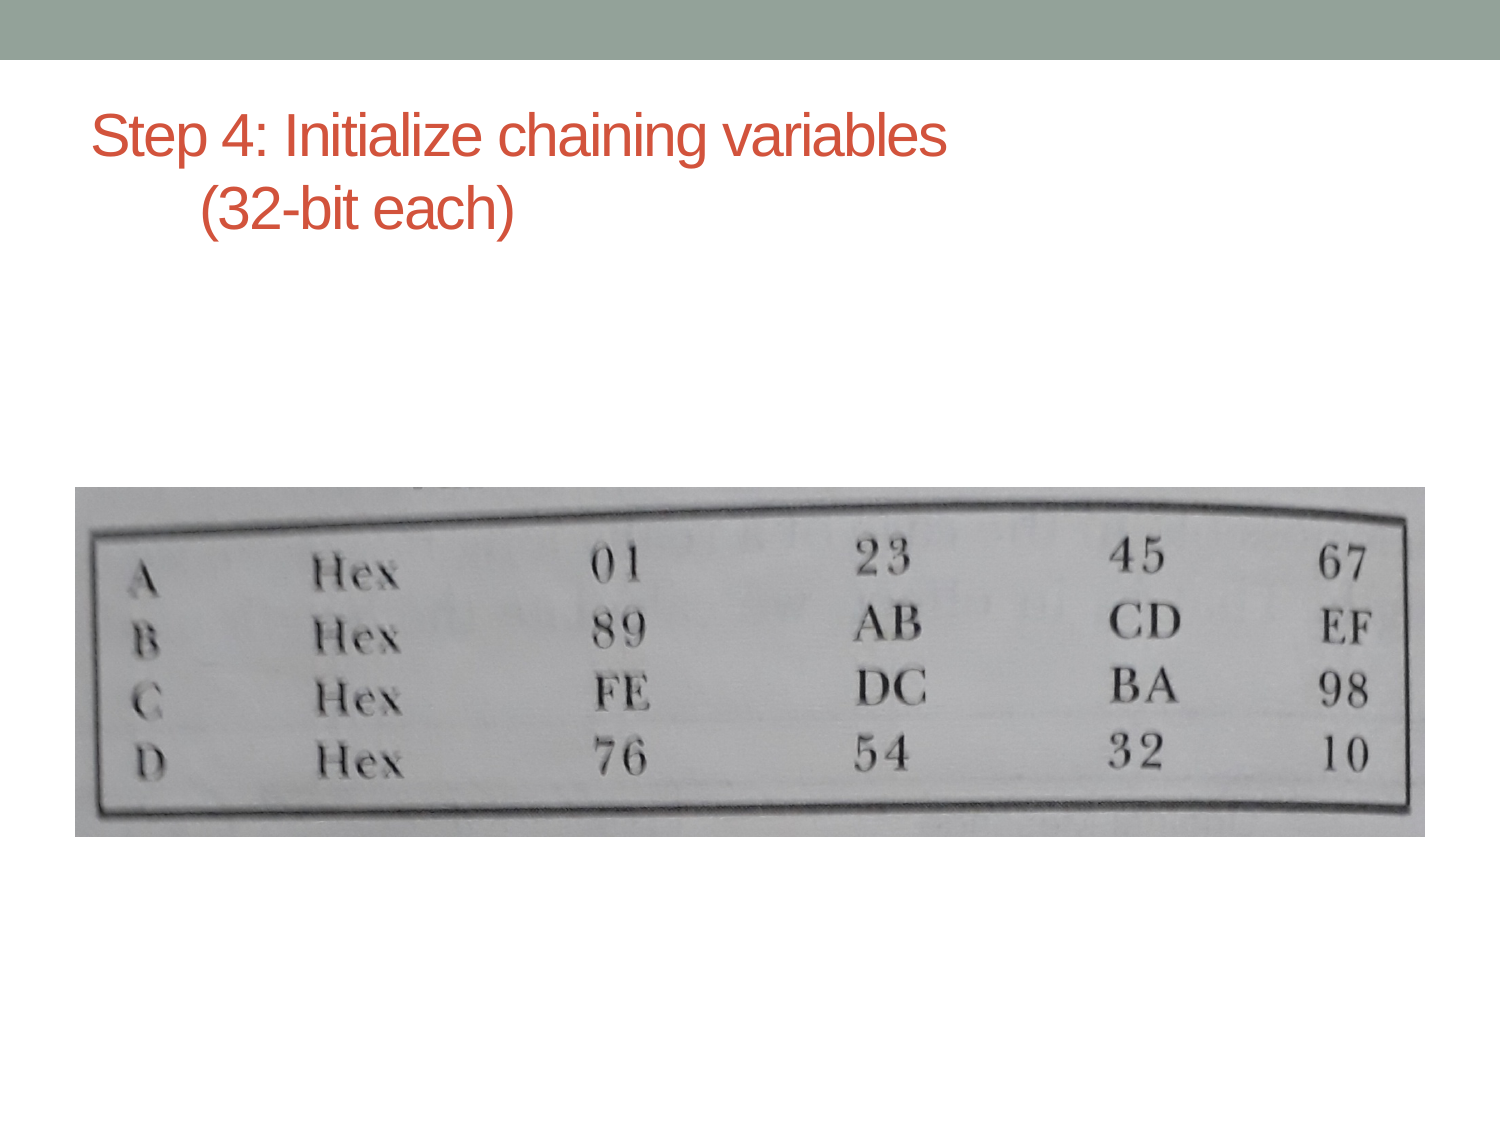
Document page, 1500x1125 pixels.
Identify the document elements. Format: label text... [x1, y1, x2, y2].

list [74, 262, 1426, 1063]
title Step 4: Initialize chaining variables (32-bit each) [75, 87, 1425, 250]
